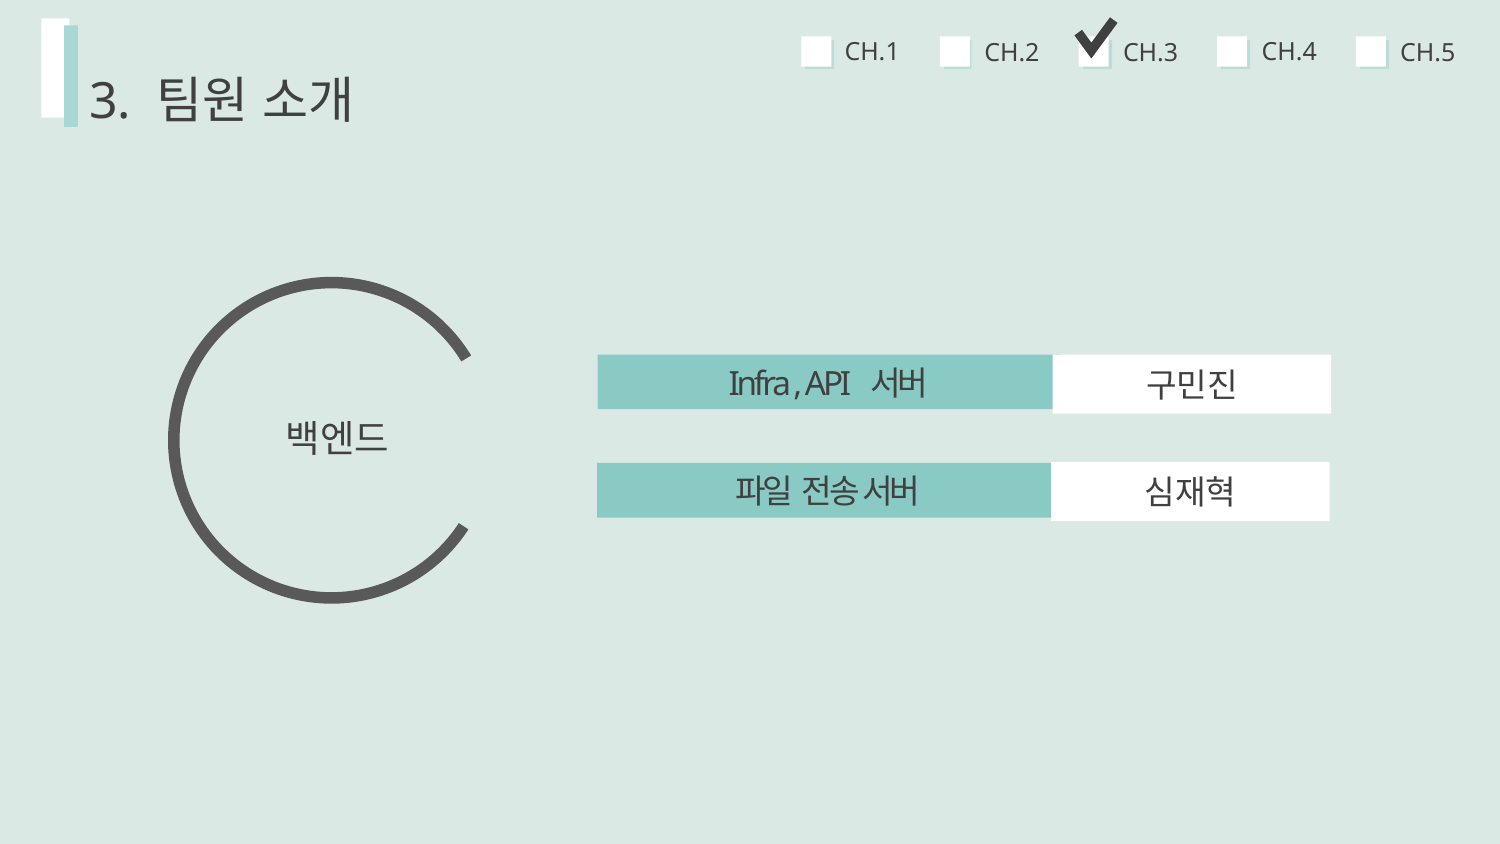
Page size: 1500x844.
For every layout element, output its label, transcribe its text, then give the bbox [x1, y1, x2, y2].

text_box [596, 354, 1332, 522]
text_box CH.4 [1246, 27, 1332, 73]
text_box CH.5 [1385, 28, 1471, 74]
text_box CH.1 [829, 27, 915, 73]
text_box CH.3 [1115, 28, 1194, 74]
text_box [1078, 0, 1109, 345]
text_box CH.2 [969, 28, 1055, 74]
text_box 3. 팀원 소개 [74, 61, 370, 136]
text_box [165, 274, 474, 606]
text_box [40, 18, 79, 127]
text_box 백엔드 [231, 407, 444, 468]
